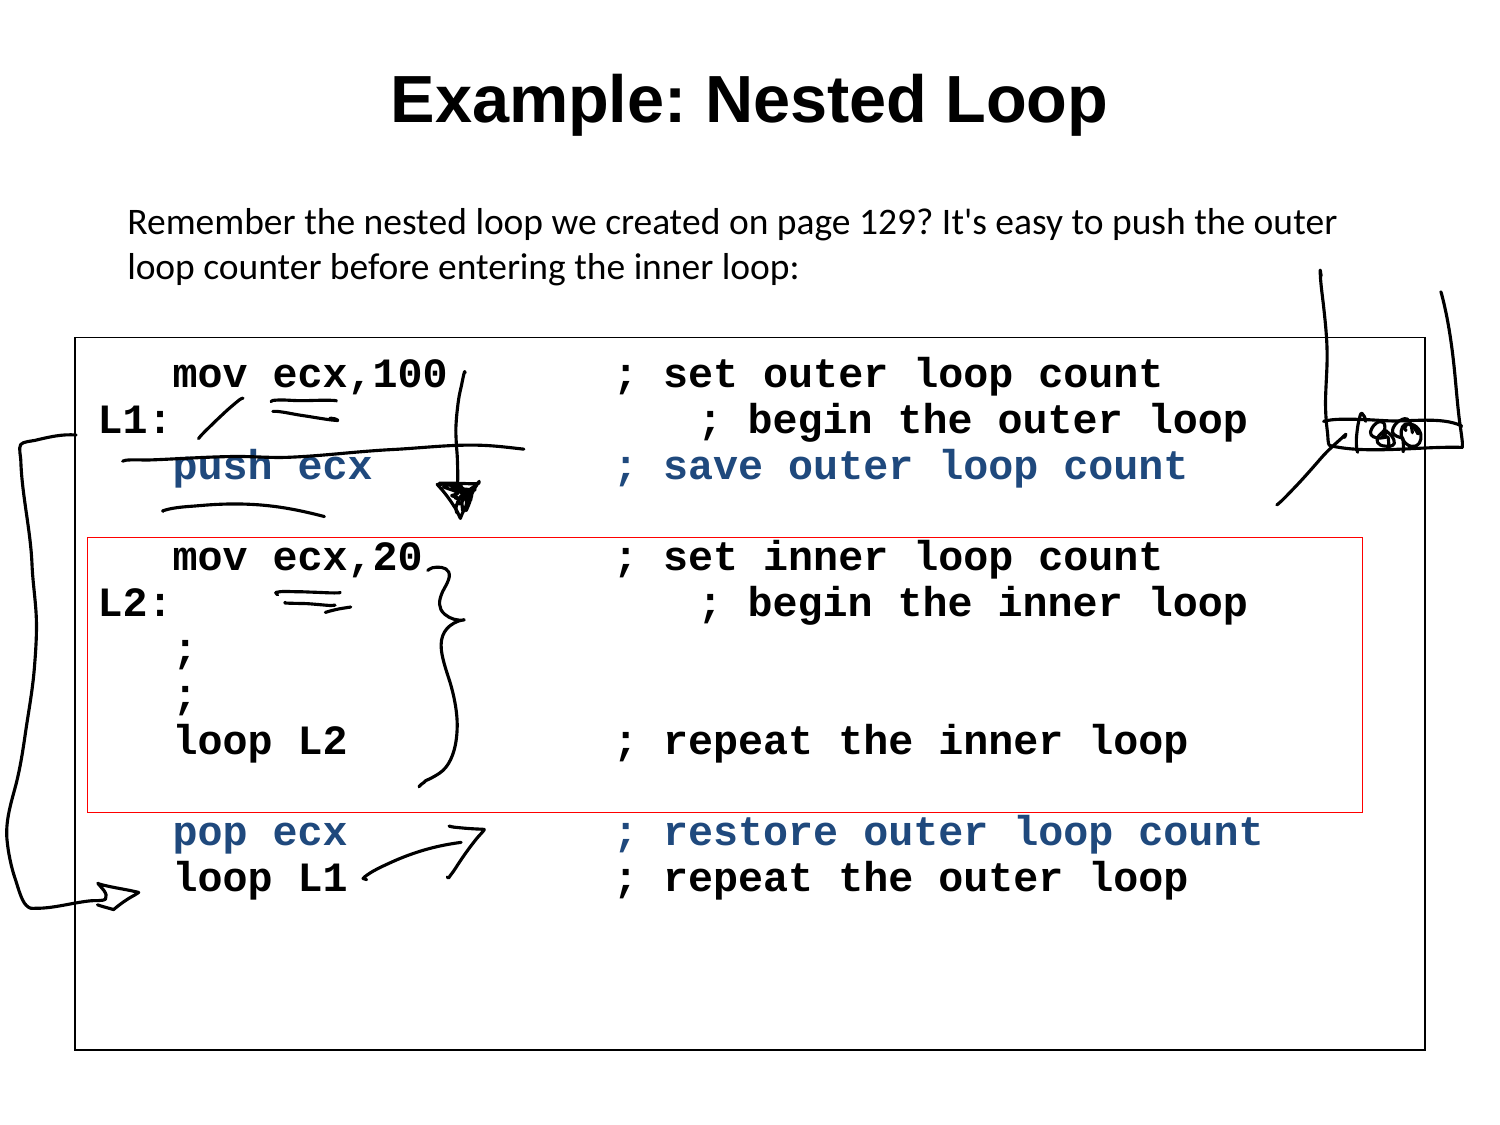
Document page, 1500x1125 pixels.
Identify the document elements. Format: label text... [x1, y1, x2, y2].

text_box mov ecx,100 ; set outer loop count L1: ; begin the outer loop push ecx ; save outer loop count mov ecx,20 ; set inner loop count L2: ; begin the inner loop ; ; loop L2 ; repeat the inner loop pop ecx ; restore outer loop count loop L1 ; repeat the outer loop [74, 337, 1425, 1050]
text_box [87, 537, 1363, 813]
title Example: Nested Loop [75, 24, 1425, 168]
text_box Remember the nested loop we created on page 129? It's easy to push the outer loop counter before entering the inner loop: [112, 174, 1375, 310]
